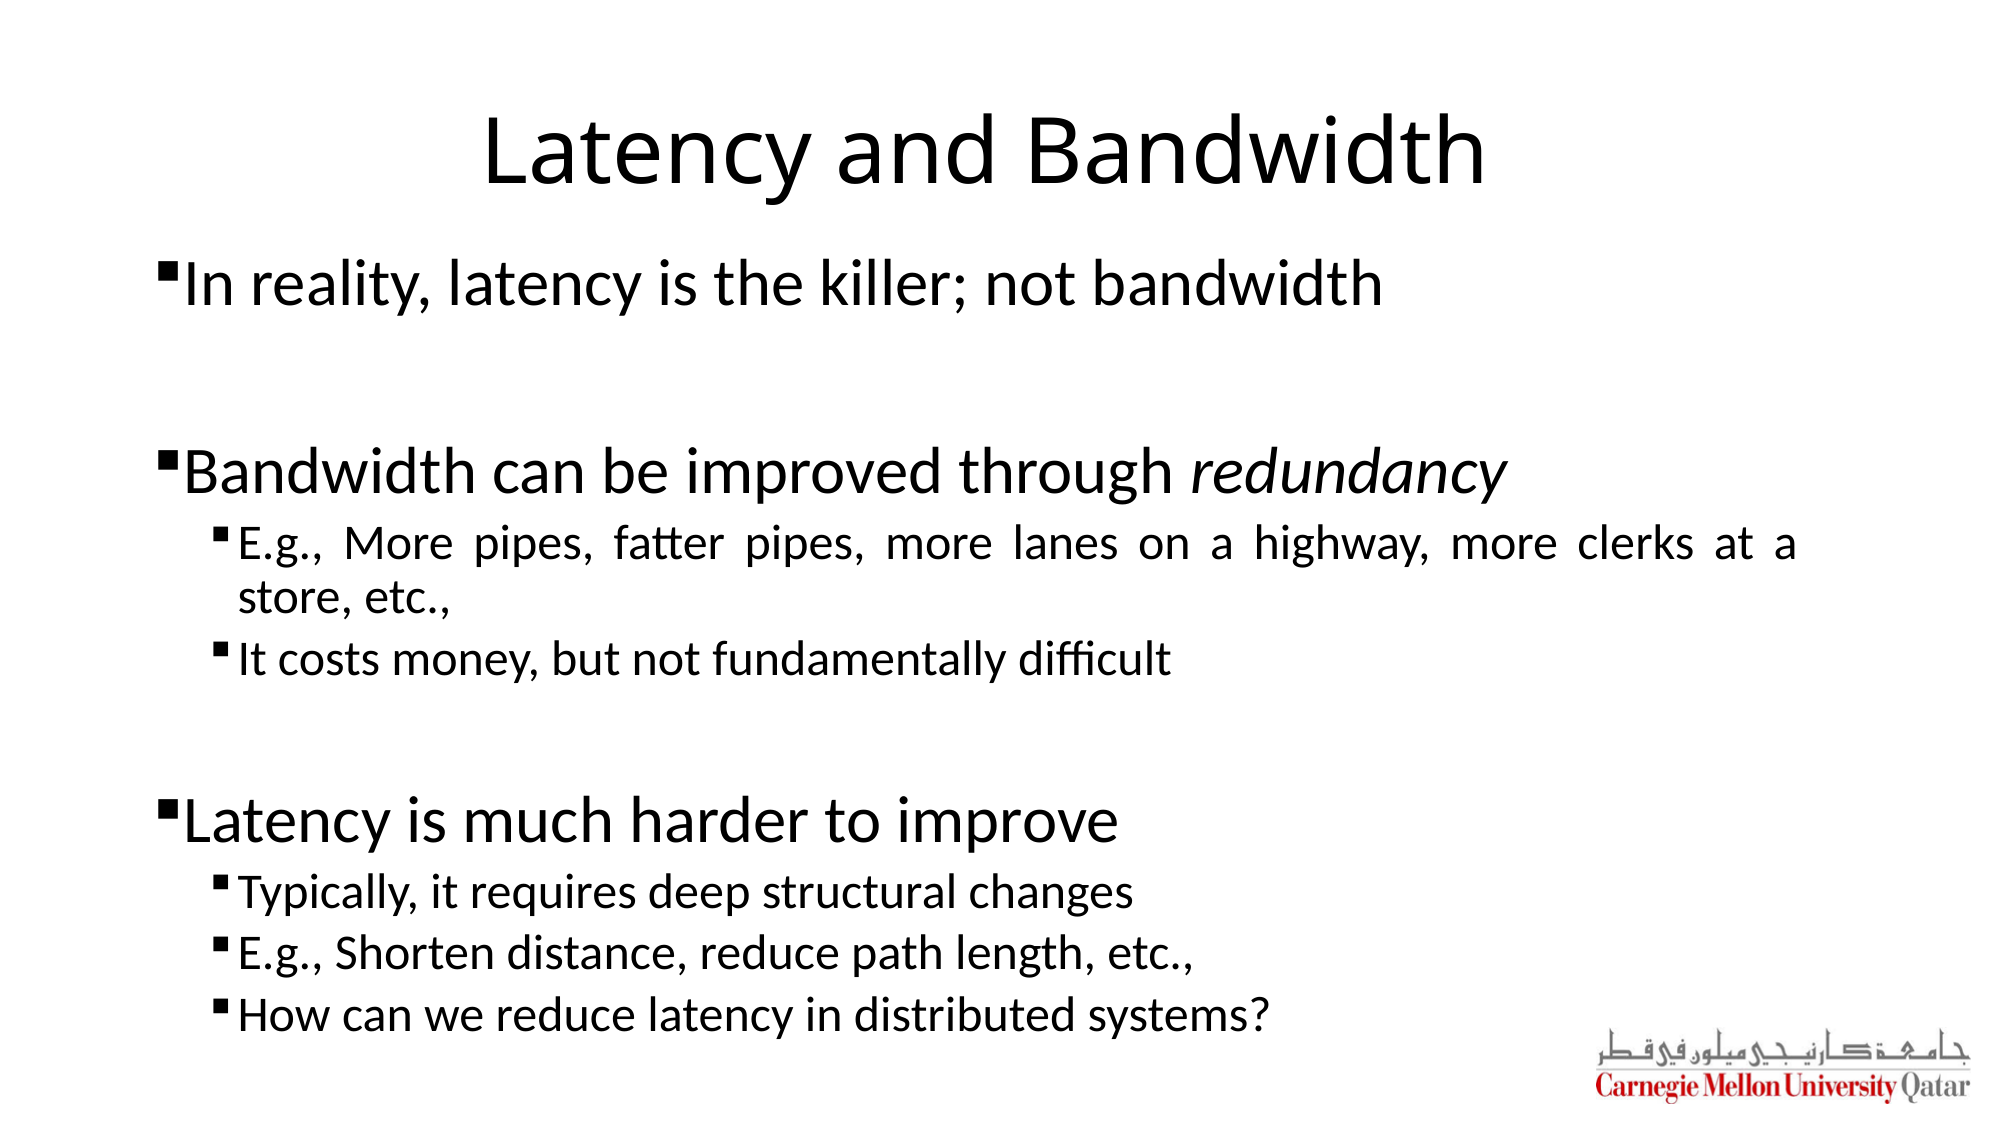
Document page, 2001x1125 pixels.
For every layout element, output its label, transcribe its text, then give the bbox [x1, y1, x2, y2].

title Latency and Bandwidth [138, 45, 1833, 239]
list In reality, latency is the killer; not bandwidth Bandwidth can be improved through redundancy E.g., More pipes, fatter pipes, more lanes on a highway, more clerks at a store, etc., It costs money, but not fundamentally difficult Latency is much harder to improve Typically, it requires deep structural changes E.g., Shorten distance, reduce path length, etc., How can we reduce latency in distributed systems? [138, 239, 1833, 1065]
picture [1596, 1027, 1971, 1104]
